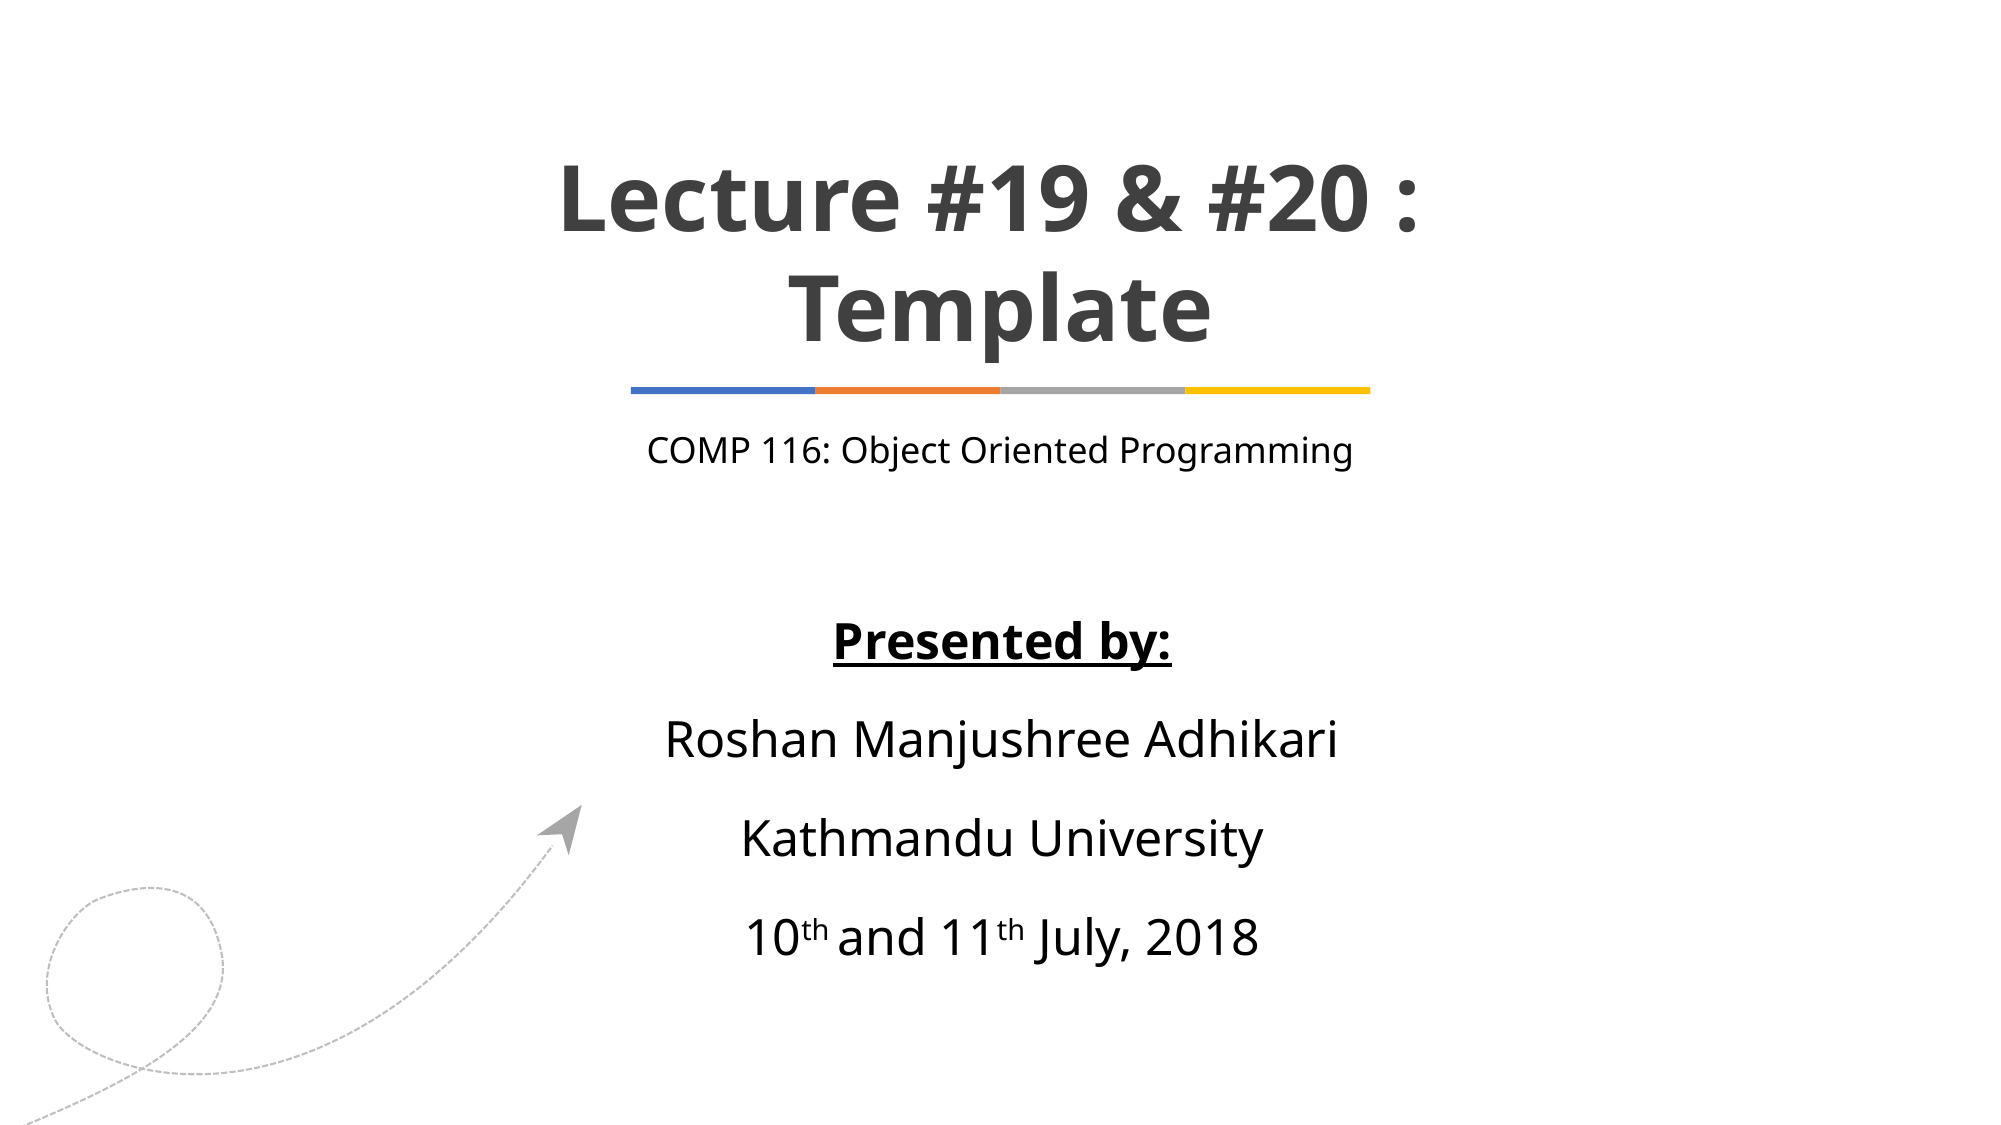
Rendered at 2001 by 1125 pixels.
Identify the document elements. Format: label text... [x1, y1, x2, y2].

list Lecture #19 & #20 : Template [90, 147, 1912, 353]
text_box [0, 800, 586, 1079]
list COMP 116: Object Oriented Programming [630, 420, 1371, 478]
list Presented by: Roshan Manjushree Adhikari Kathmandu University 10th and 11th July, 2018 [515, 591, 1489, 1010]
